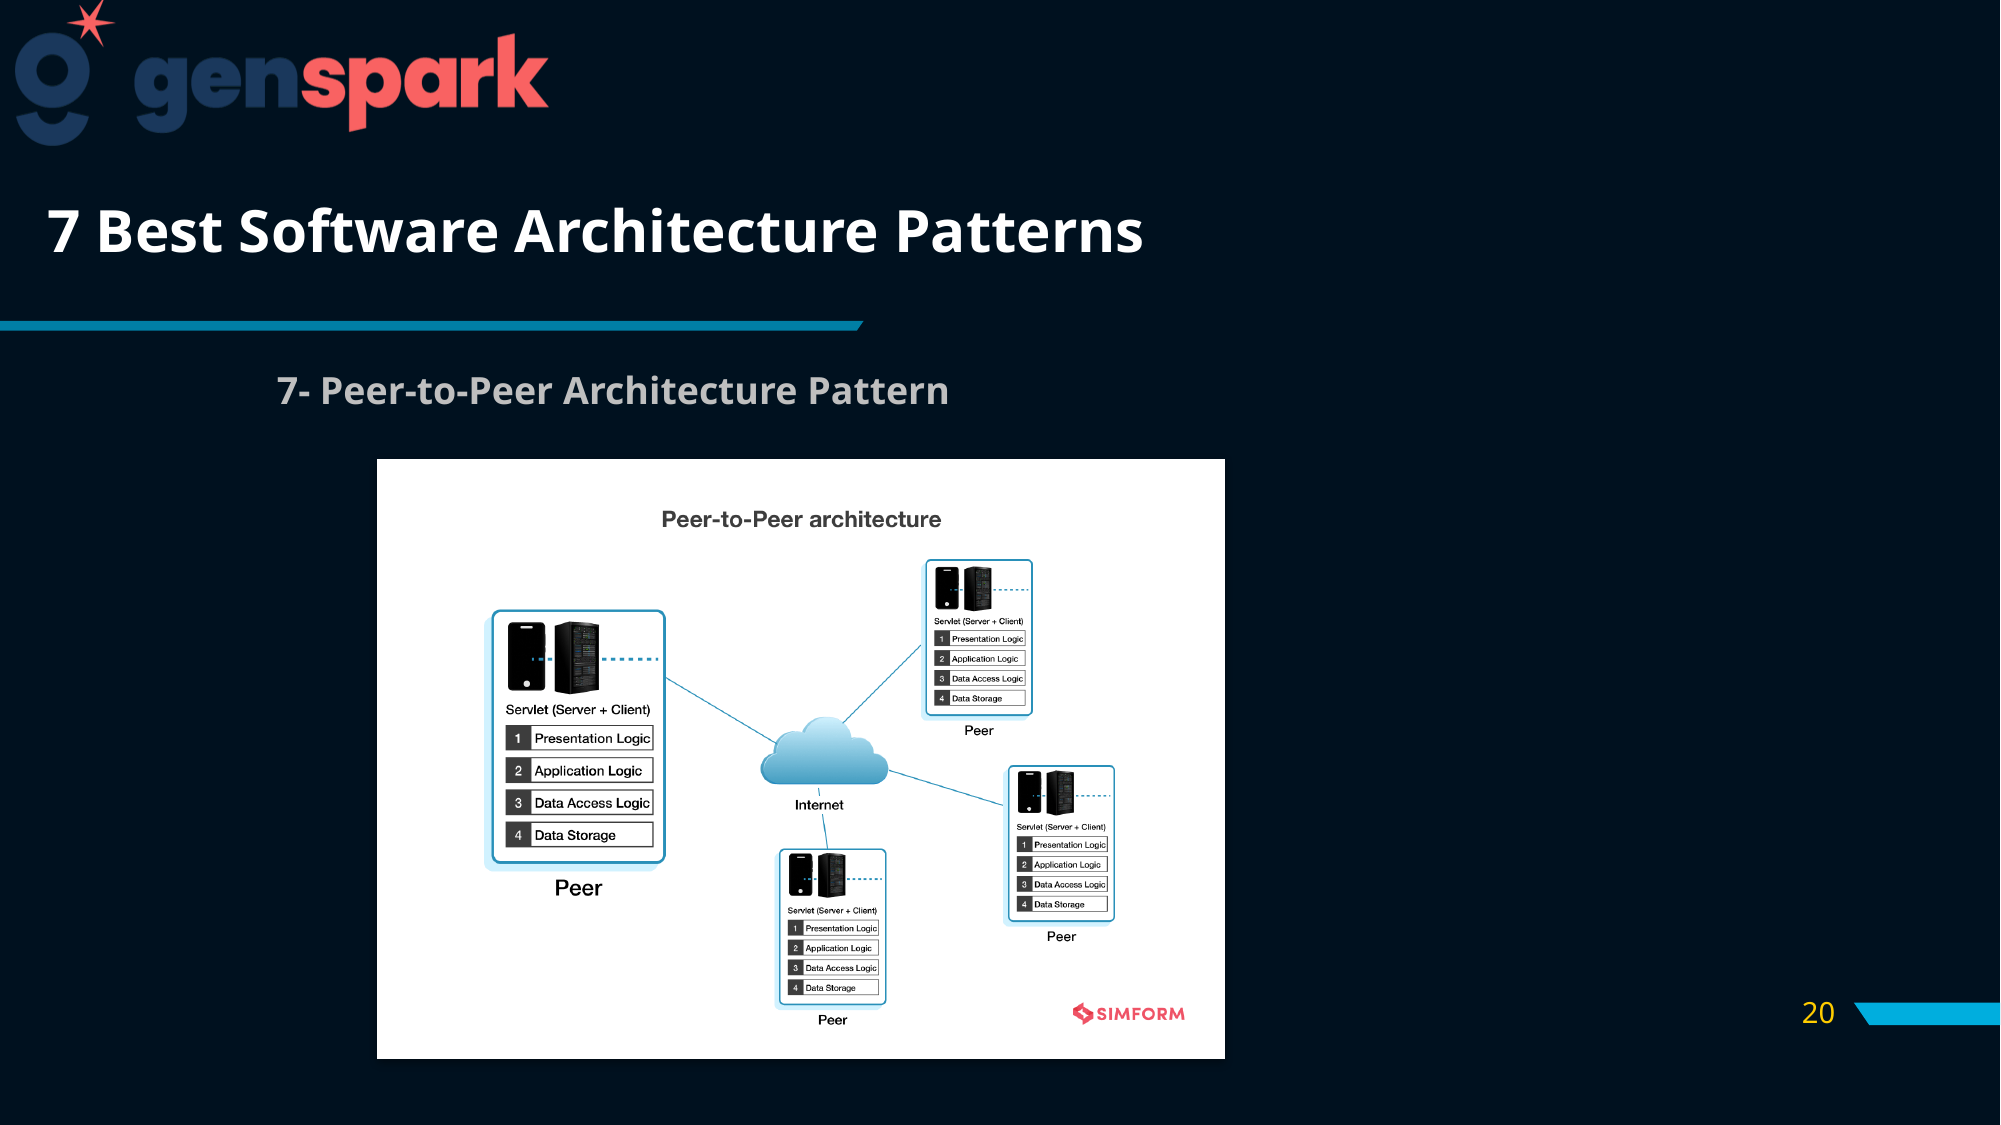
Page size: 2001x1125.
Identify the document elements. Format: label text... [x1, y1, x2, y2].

picture [0, 0, 562, 161]
slide_number 20 [1760, 984, 1851, 1045]
title 7 Best Software Architecture Patterns [32, 169, 1492, 298]
list 7- Peer-to-Peer Architecture Pattern [126, 364, 1114, 1045]
picture [391, 473, 1211, 1045]
